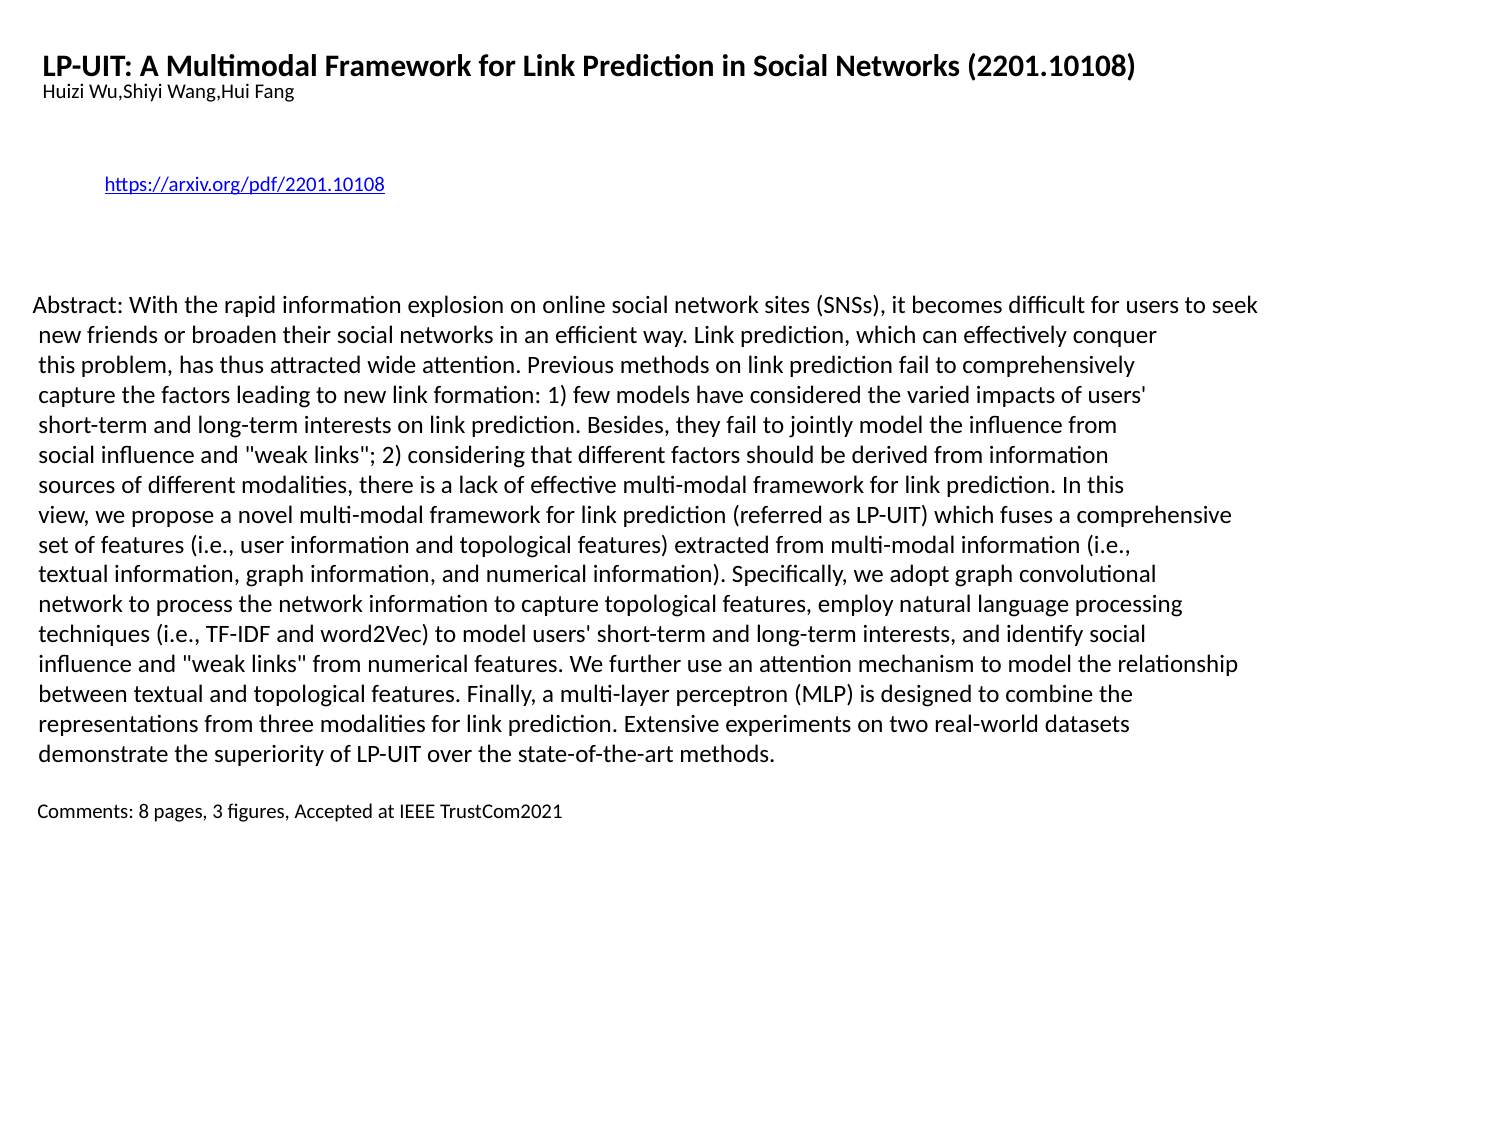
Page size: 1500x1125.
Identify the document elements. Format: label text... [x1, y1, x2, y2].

text_box https://arxiv.org/pdf/2201.10108 [89, 118, 401, 203]
text_box LP-UIT: A Multimodal Framework for Link Prediction in Social Networks (2201.10108) Huizi Wu,Shiyi Wang,Hui Fang [27, 0, 1153, 110]
text_box Abstract: With the rapid information explosion on online social network sites (SNSs), it becomes difficult for users to seek new friends or broaden their social networks in an efficient way. Link prediction, which can effectively conquer this problem, has thus attracted wide attention. Previous methods on link prediction fail to comprehensively capture the factors leading to new link formation: 1) few models have considered the varied impacts of users' short-term and long-term interests on link prediction. Besides, they fail to jointly model the influence from social influence and "weak links"; 2) considering that different factors should be derived from information sources of different modalities, there is a lack of effective multi-modal framework for link prediction. In this view, we propose a novel multi-modal framework for link prediction (referred as LP-UIT) which fuses a comprehensive set of features (i.e., user information and topological features) extracted from multi-modal information (i.e., textual information, graph information, and numerical information). Specifically, we adopt graph convolutional network to process the network information to capture topological features, employ natural language processing techniques (i.e., TF-IDF and word2Vec) to model users' short-term and long-term interests, and identify social influence and "weak links" from numerical features. We further use an attention mechanism to model the relationship between textual and topological features. Finally, a multi-layer perceptron (MLP) is designed to combine the representations from three modalities for link prediction. Extensive experiments on two real-world datasets demonstrate the superiority of LP-UIT over the state-of-the-art methods. Comments: 8 pages, 3 figures, Accepted at IEEE TrustCom2021 [17, 236, 1282, 830]
